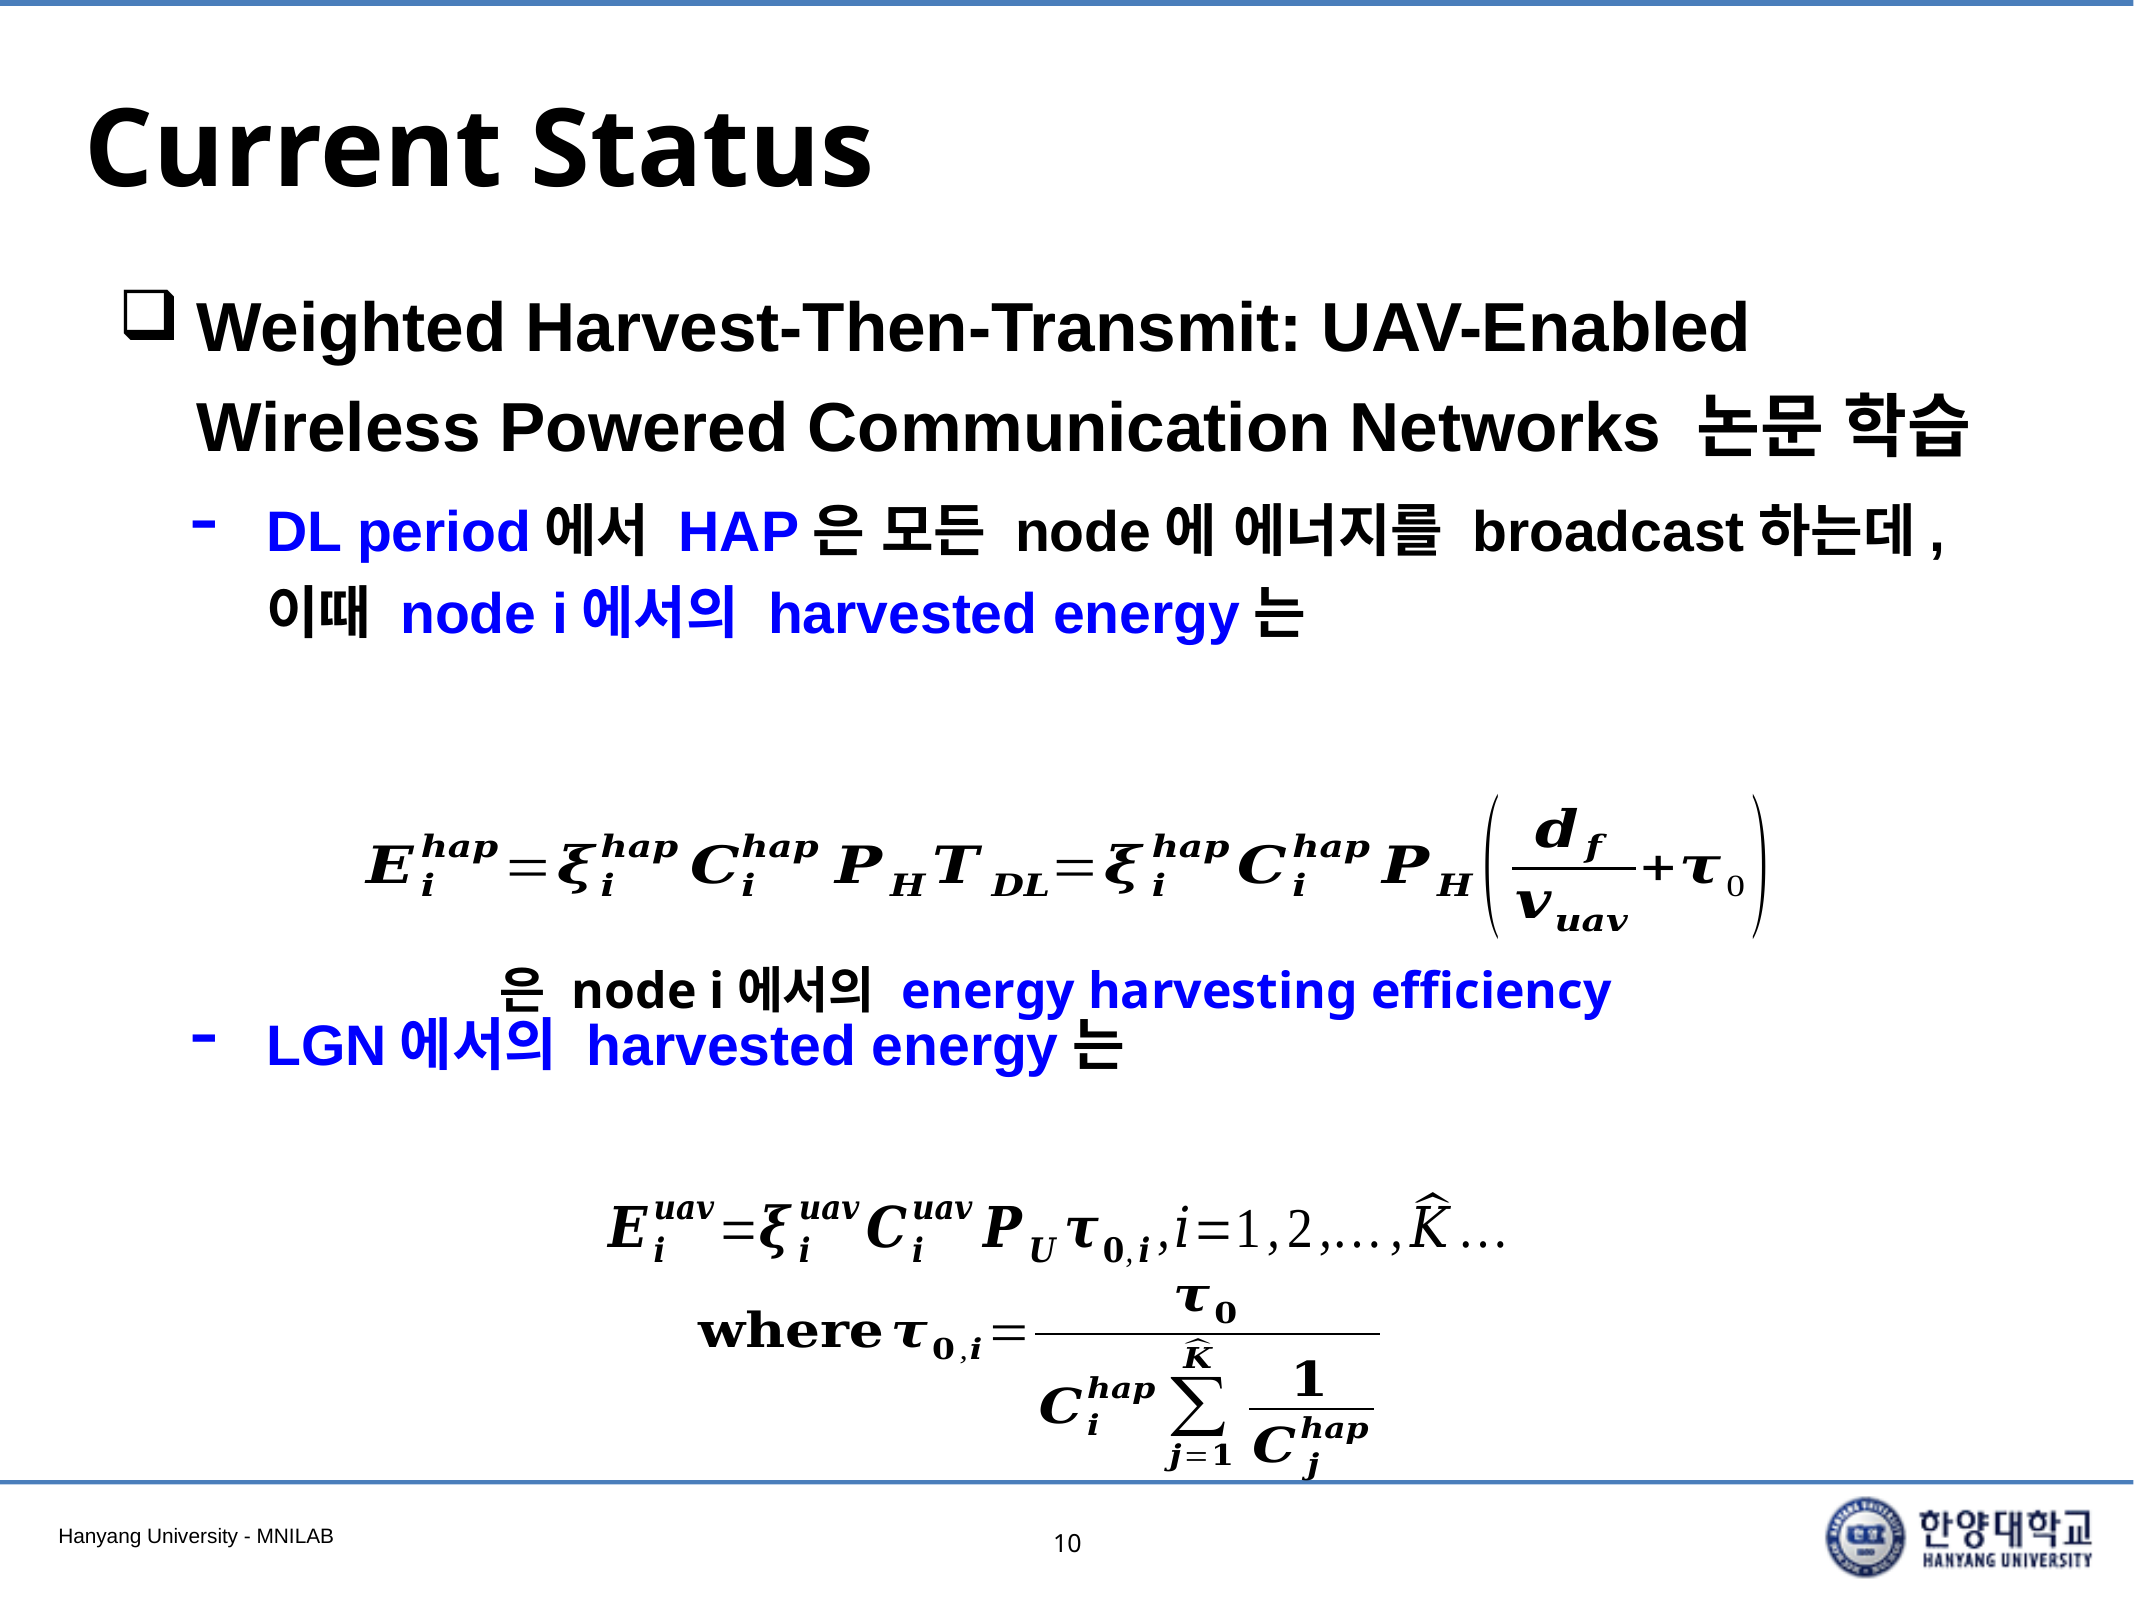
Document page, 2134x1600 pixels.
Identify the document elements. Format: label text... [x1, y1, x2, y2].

title Current Status [75, 41, 2058, 245]
list Weighted Harvest-Then-Transmit: UAV-Enabled Wireless Powered Communication Networks 논문 학습 DL period에서 HAP은 모든 node에 에너지를 broadcast하는데, 이때 node i에서의 harvested energy는 LGN에서의 harvested energy는 [109, 256, 2003, 1176]
picture [1797, 1495, 2128, 1581]
slide_number 10 [1037, 1518, 1098, 1567]
